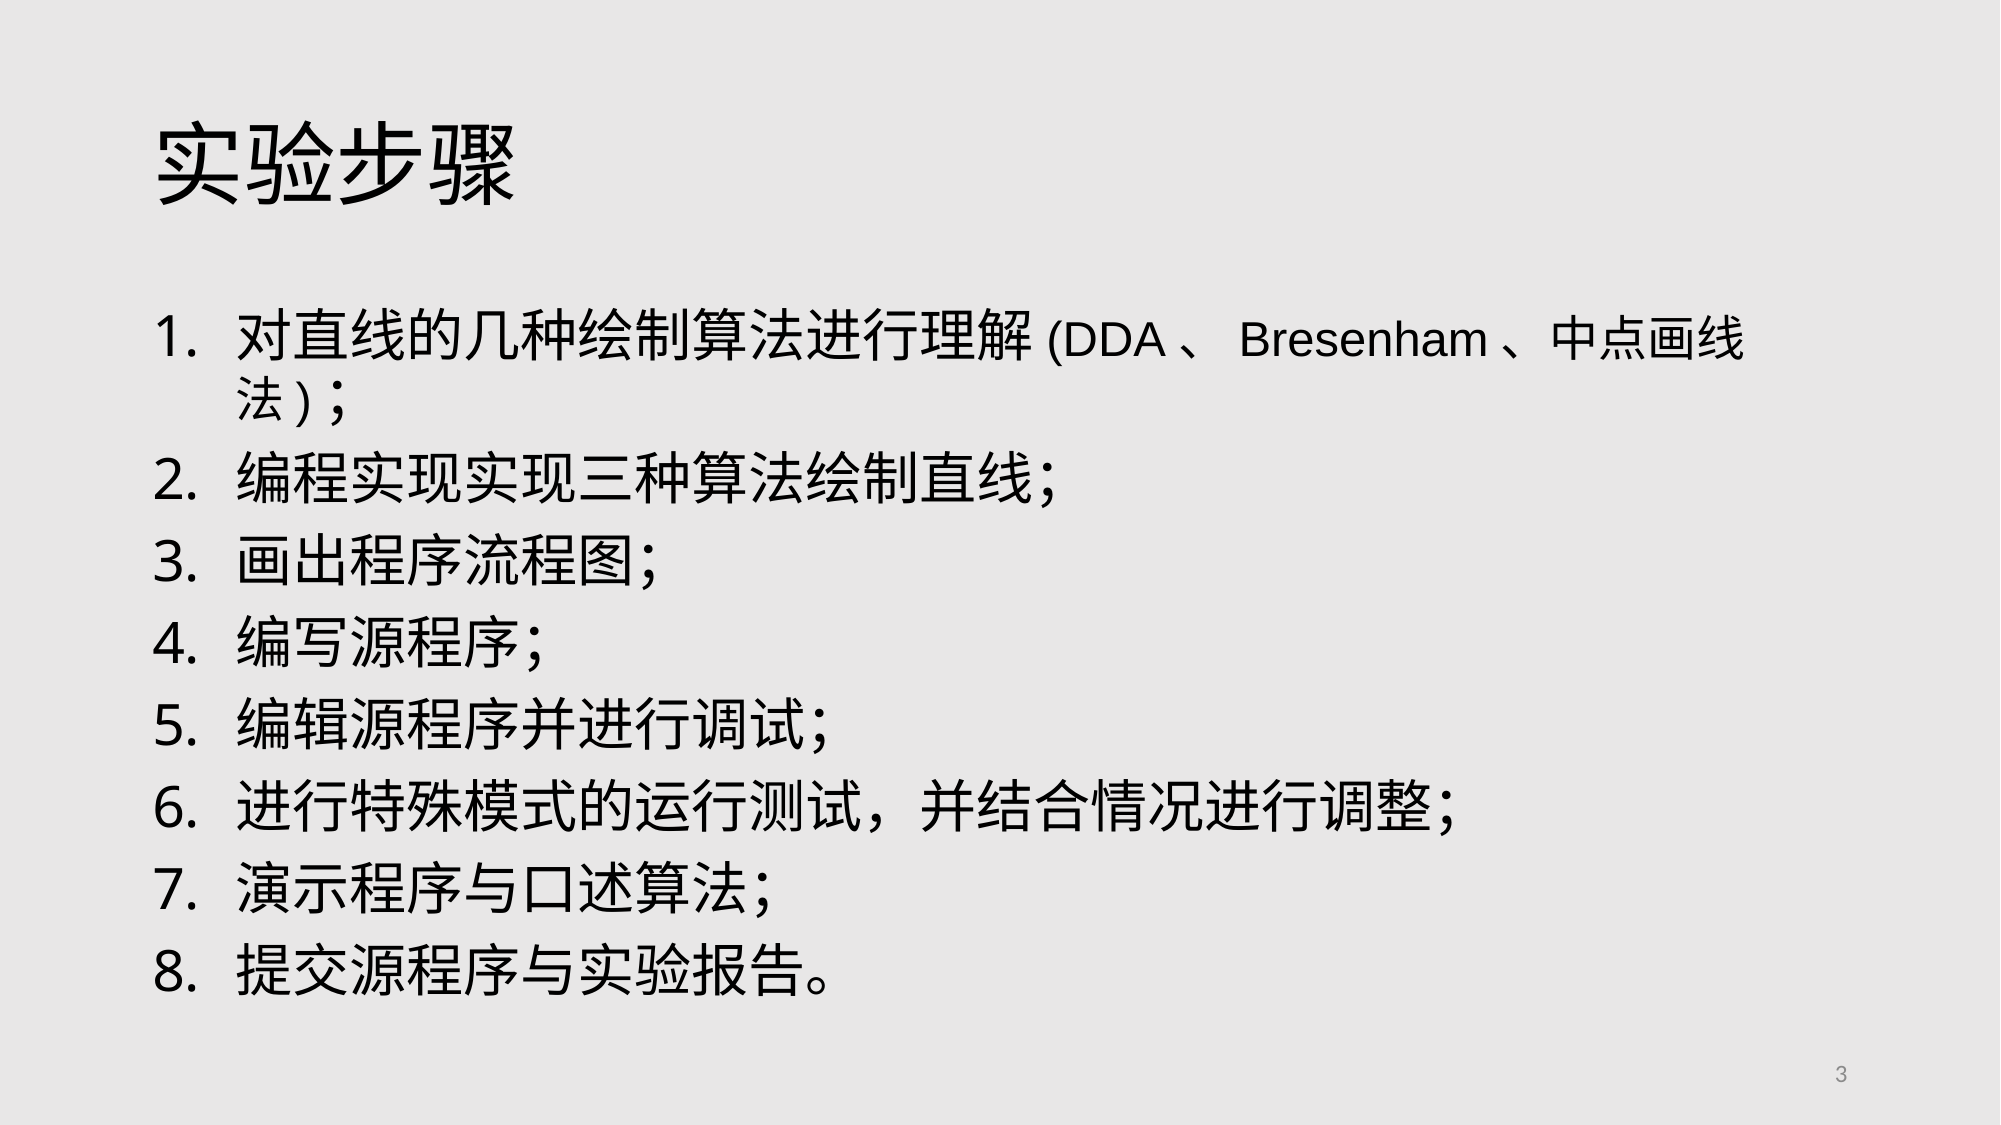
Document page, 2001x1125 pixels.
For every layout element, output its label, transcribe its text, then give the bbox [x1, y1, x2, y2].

slide_number 3 [1412, 1042, 1863, 1103]
title 实验步骤 [137, 59, 1863, 278]
list 对直线的几种绘制算法进行理解(DDA、Bresenham、中点画线法)； 编程实现实现三种算法绘制直线； 画出程序流程图； 编写源程序； 编辑源程序并进行调试； 进行特殊模式的运行测试，并结合情况进行调整； 演示程序与口述算法； 提交源程序与实验报告。 [137, 299, 1863, 1014]
